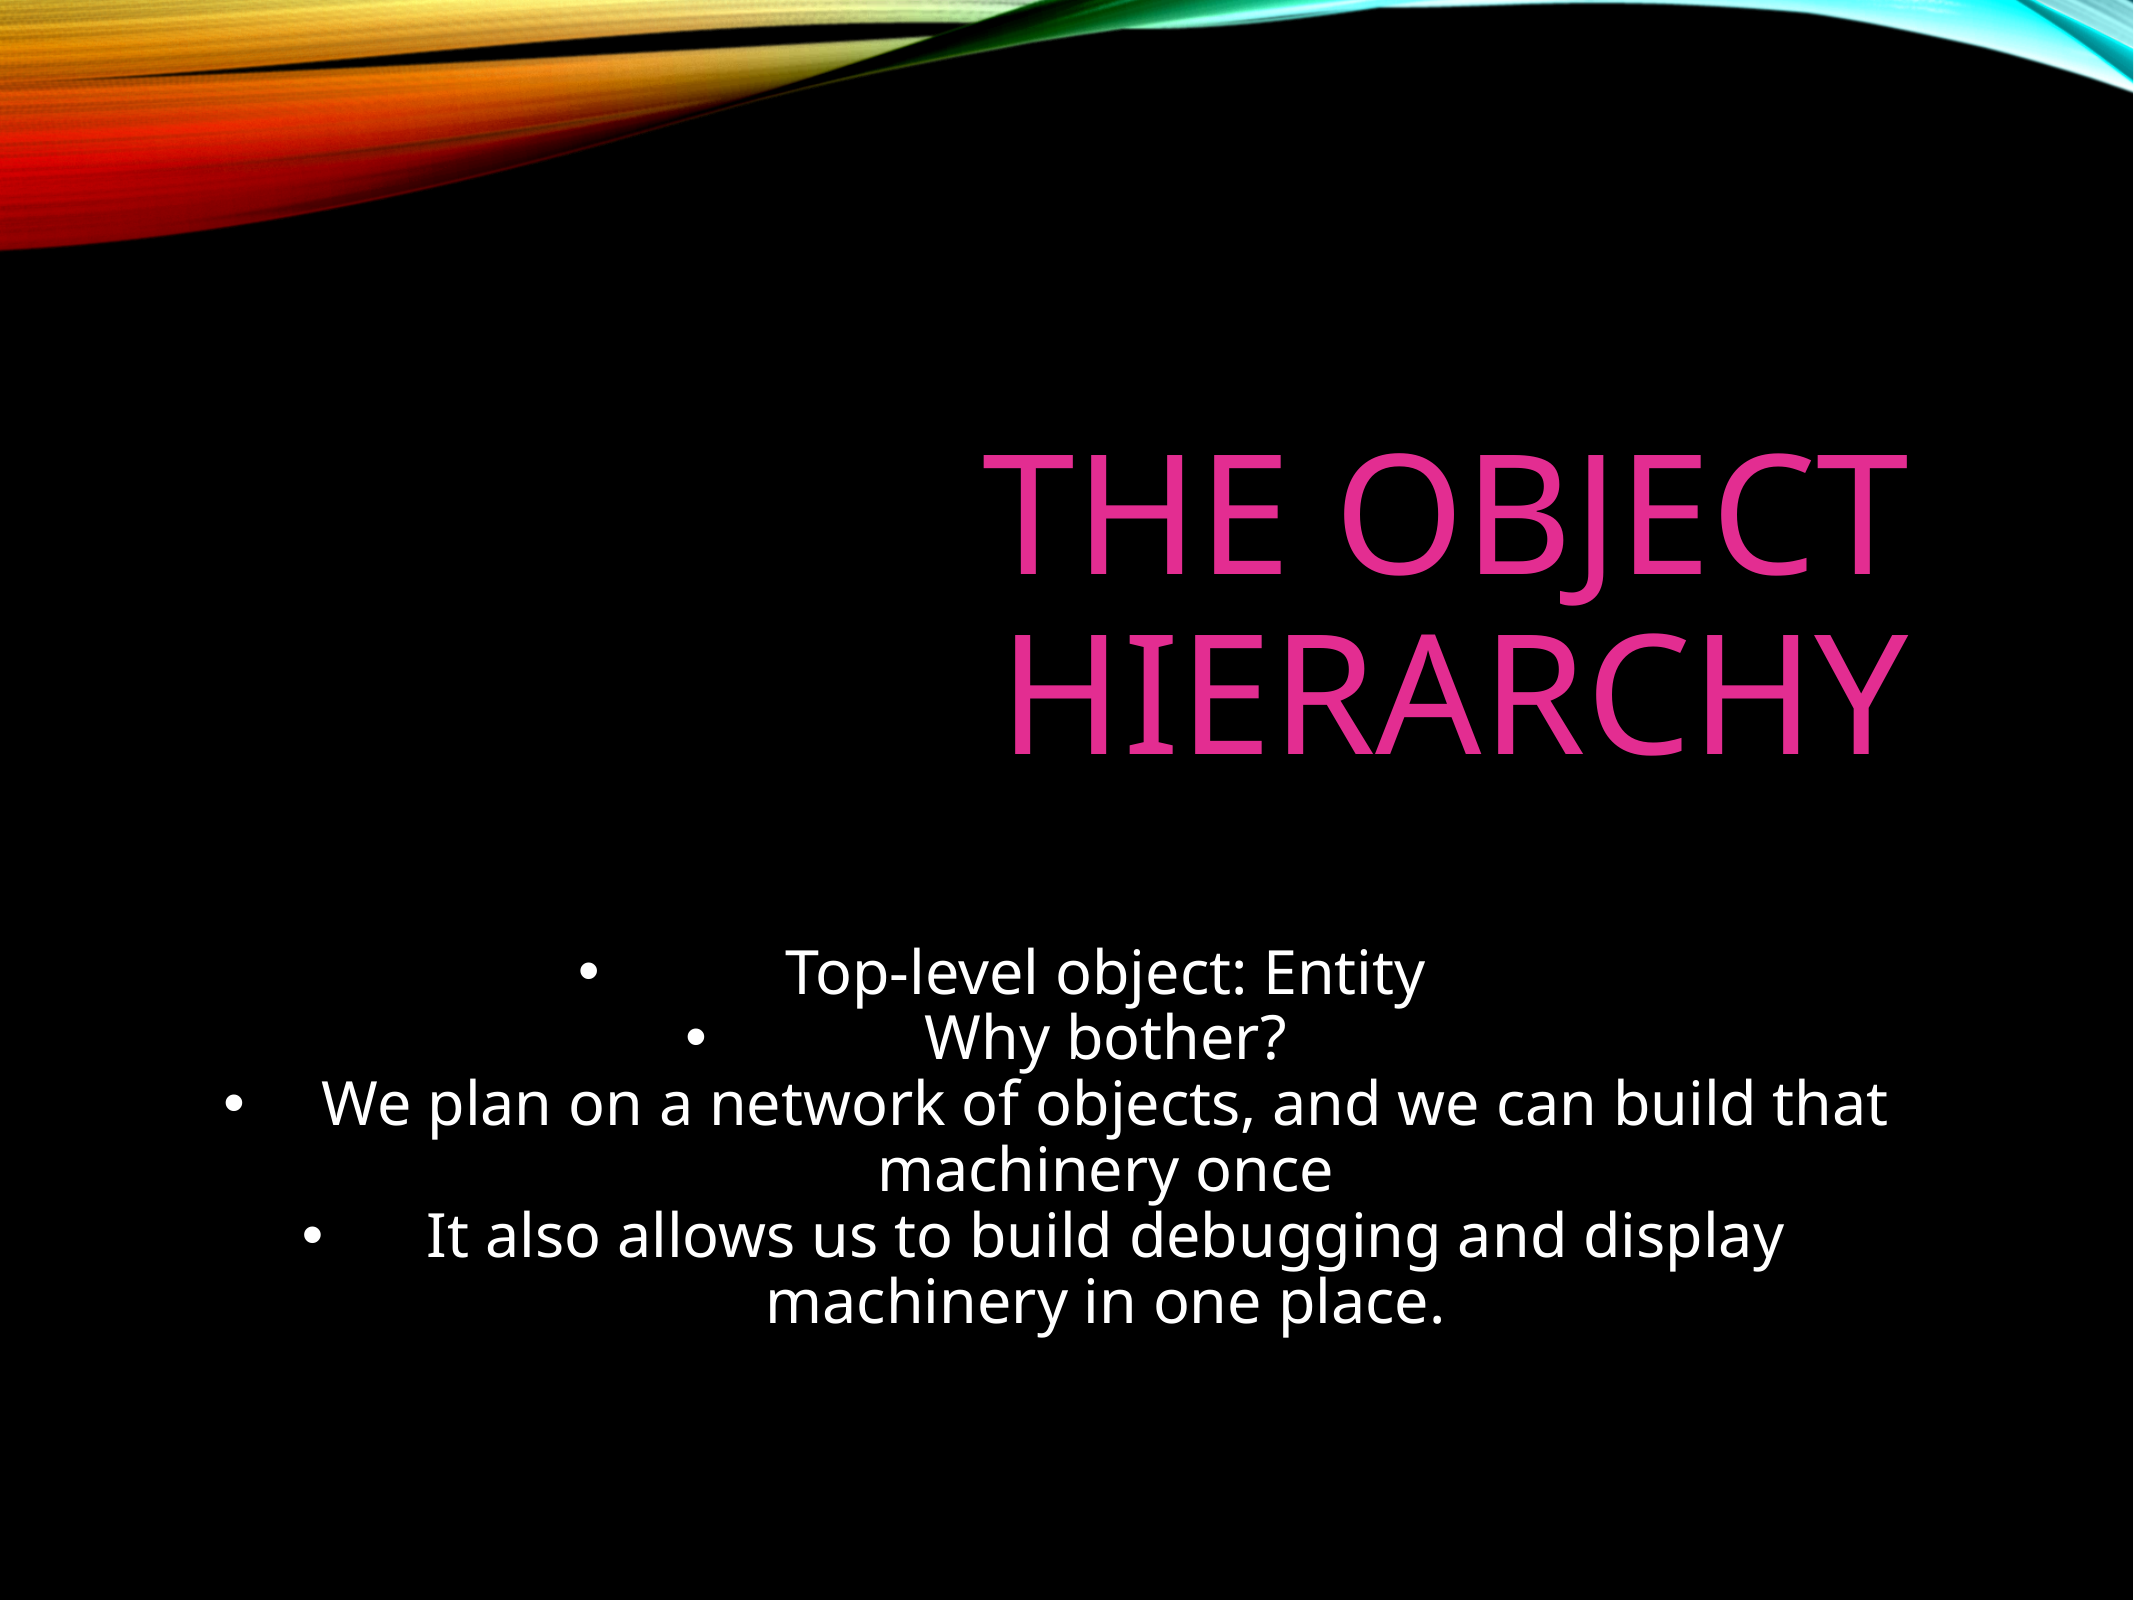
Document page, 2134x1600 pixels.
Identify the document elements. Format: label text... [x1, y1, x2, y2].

title The Object Hierarchy [208, 256, 1925, 799]
list Top-level object: Entity Why bother? We plan on a network of objects, and we can build that machinery once It also allows us to build debugging and display machinery in one place. [208, 933, 1925, 1348]
picture [0, 0, 2134, 253]
